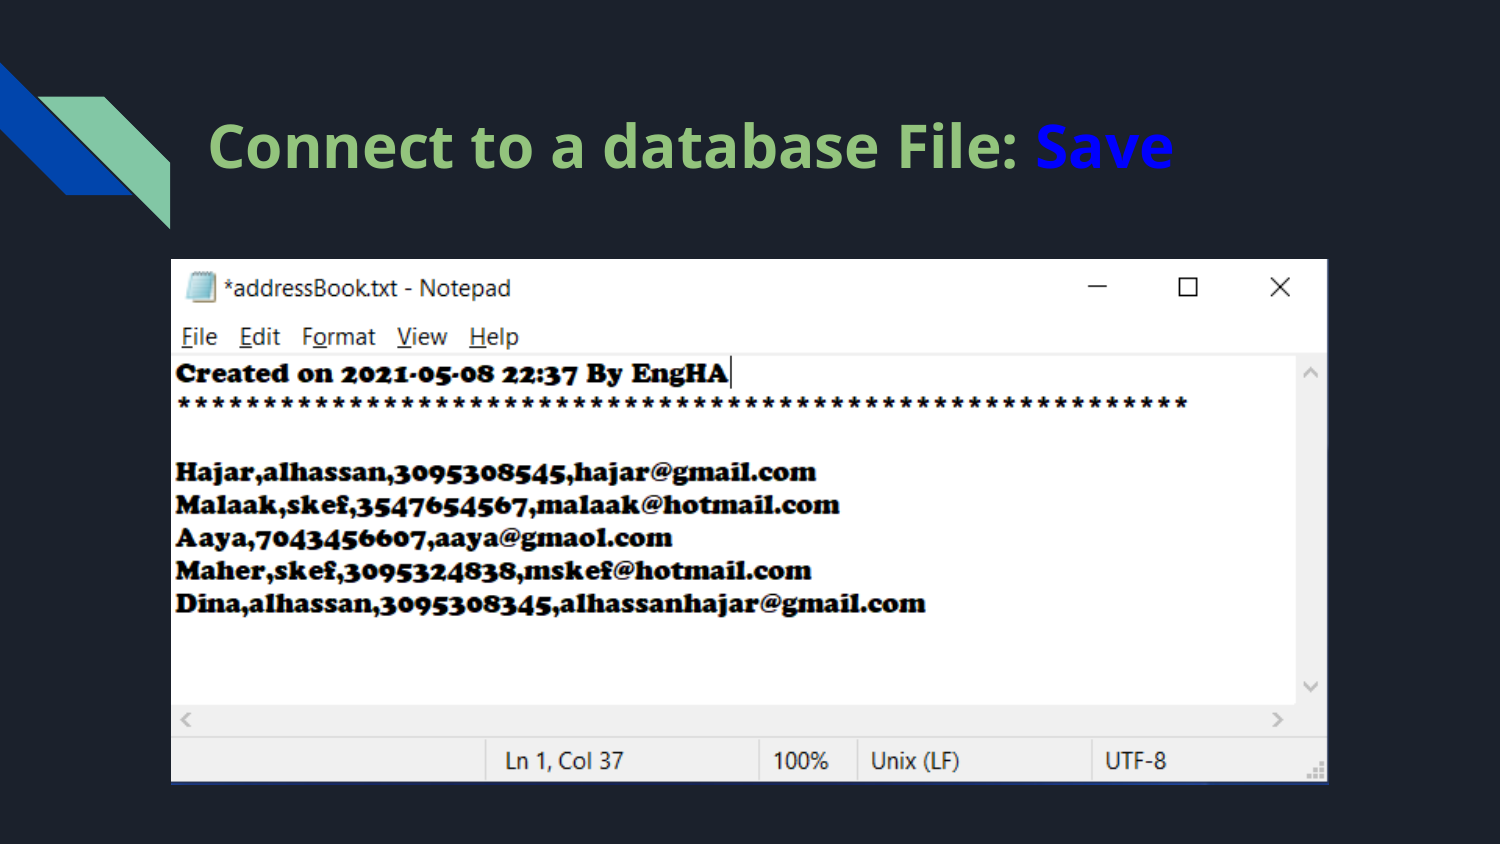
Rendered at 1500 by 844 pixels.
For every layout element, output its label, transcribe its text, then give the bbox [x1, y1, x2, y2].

title Connect to a database File: Save [191, 93, 1347, 244]
picture [170, 259, 1330, 785]
